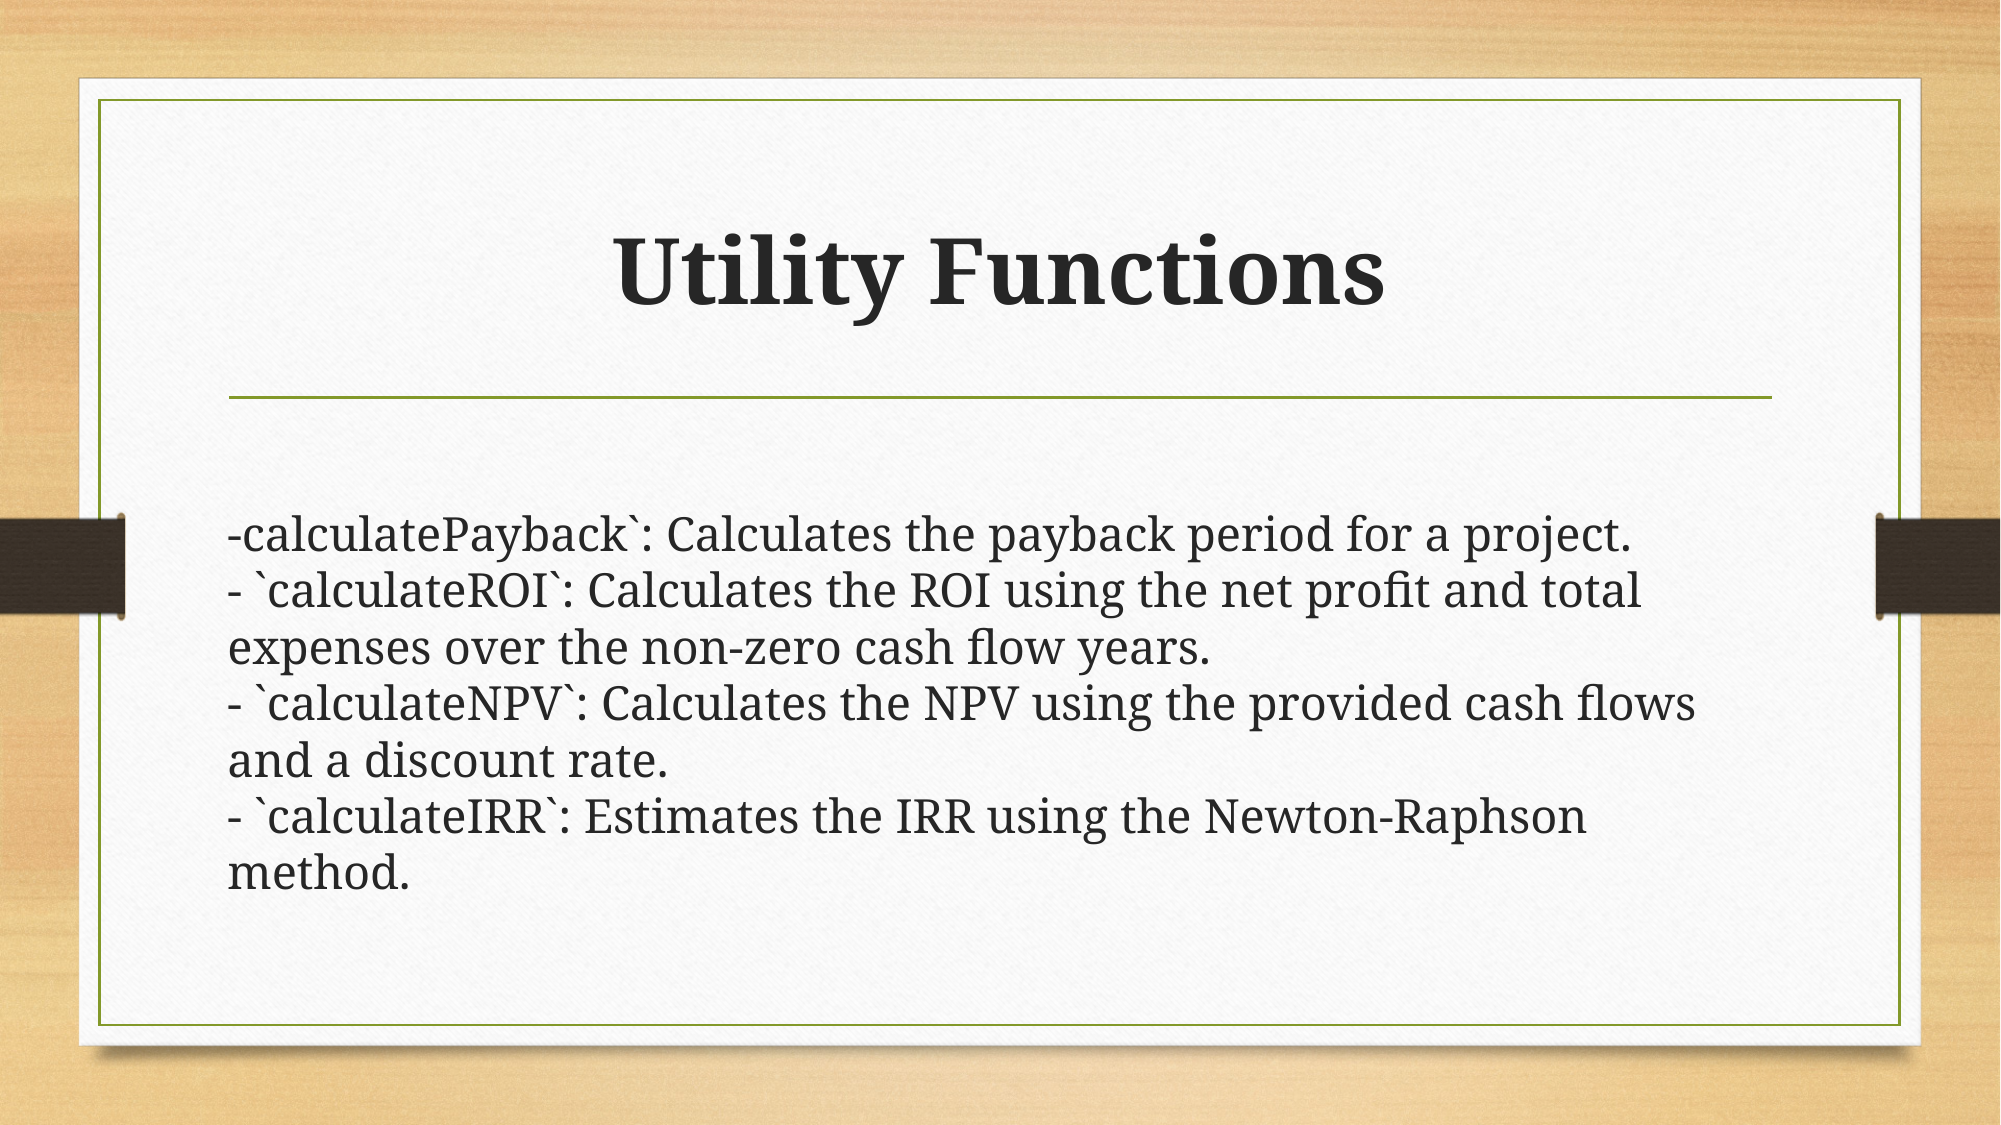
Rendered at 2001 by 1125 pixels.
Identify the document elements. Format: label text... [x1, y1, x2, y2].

list -calculatePayback`: Calculates the payback period for a project. - `calculateROI`: Calculates the ROI using the net profit and total expenses over the non-zero cash flow years. - `calculateNPV`: Calculates the NPV using the provided cash flows and a discount rate. - `calculateIRR`: Estimates the IRR using the Newton-Raphson method. [212, 419, 1788, 964]
picture [0, 0, 2001, 1125]
title Utility Functions [212, 161, 1788, 375]
